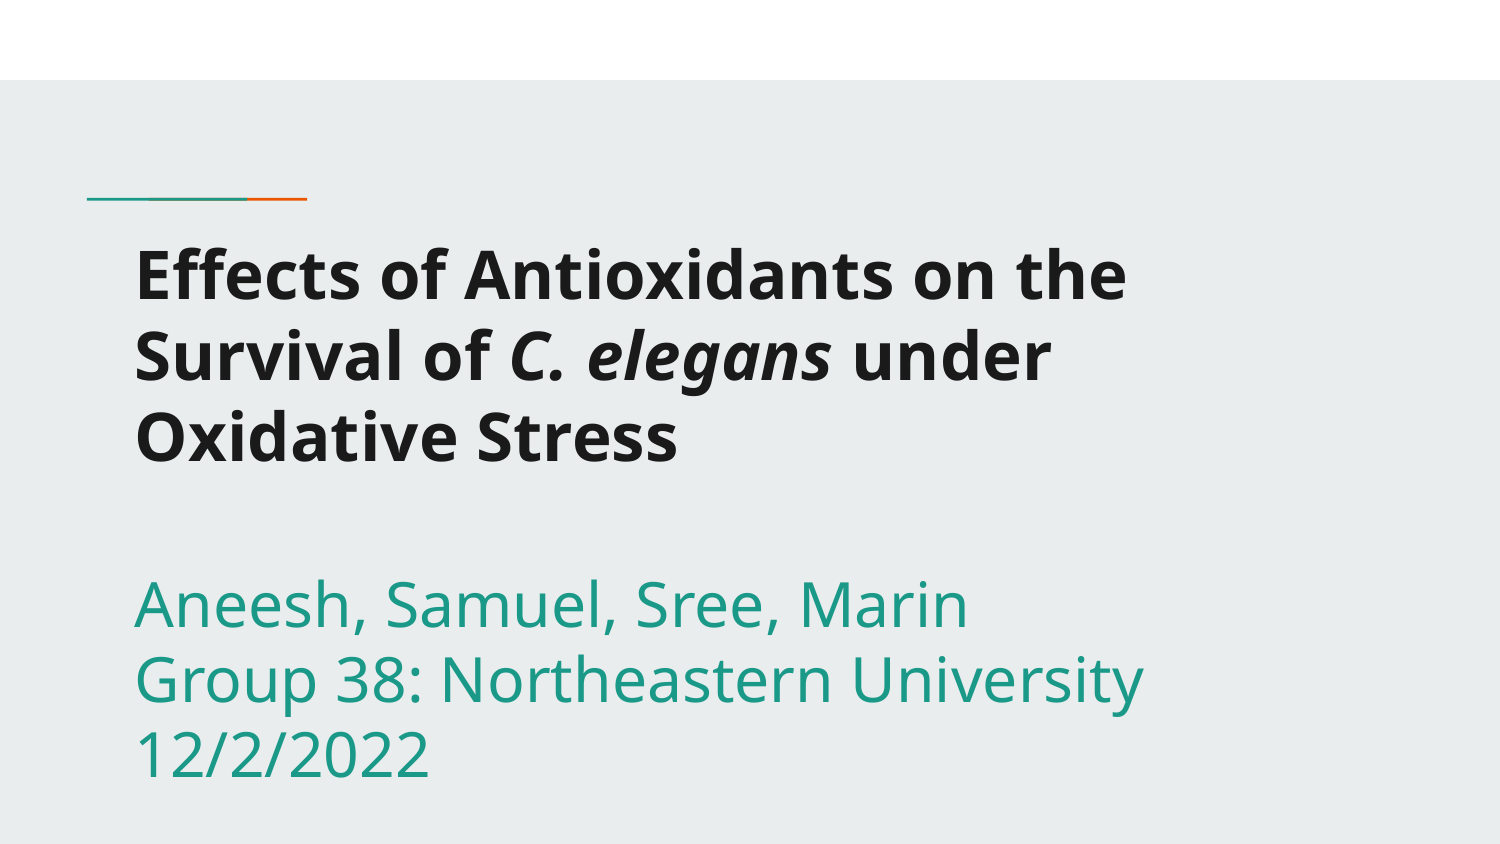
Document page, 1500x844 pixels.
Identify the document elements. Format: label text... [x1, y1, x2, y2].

subtitle Aneesh, Samuel, Sree, Marin Group 38: Northeastern University 12/2/2022 [119, 550, 1381, 834]
title Effects of Antioxidants on the Survival of C. elegans under Oxidative Stress [119, 216, 1381, 490]
